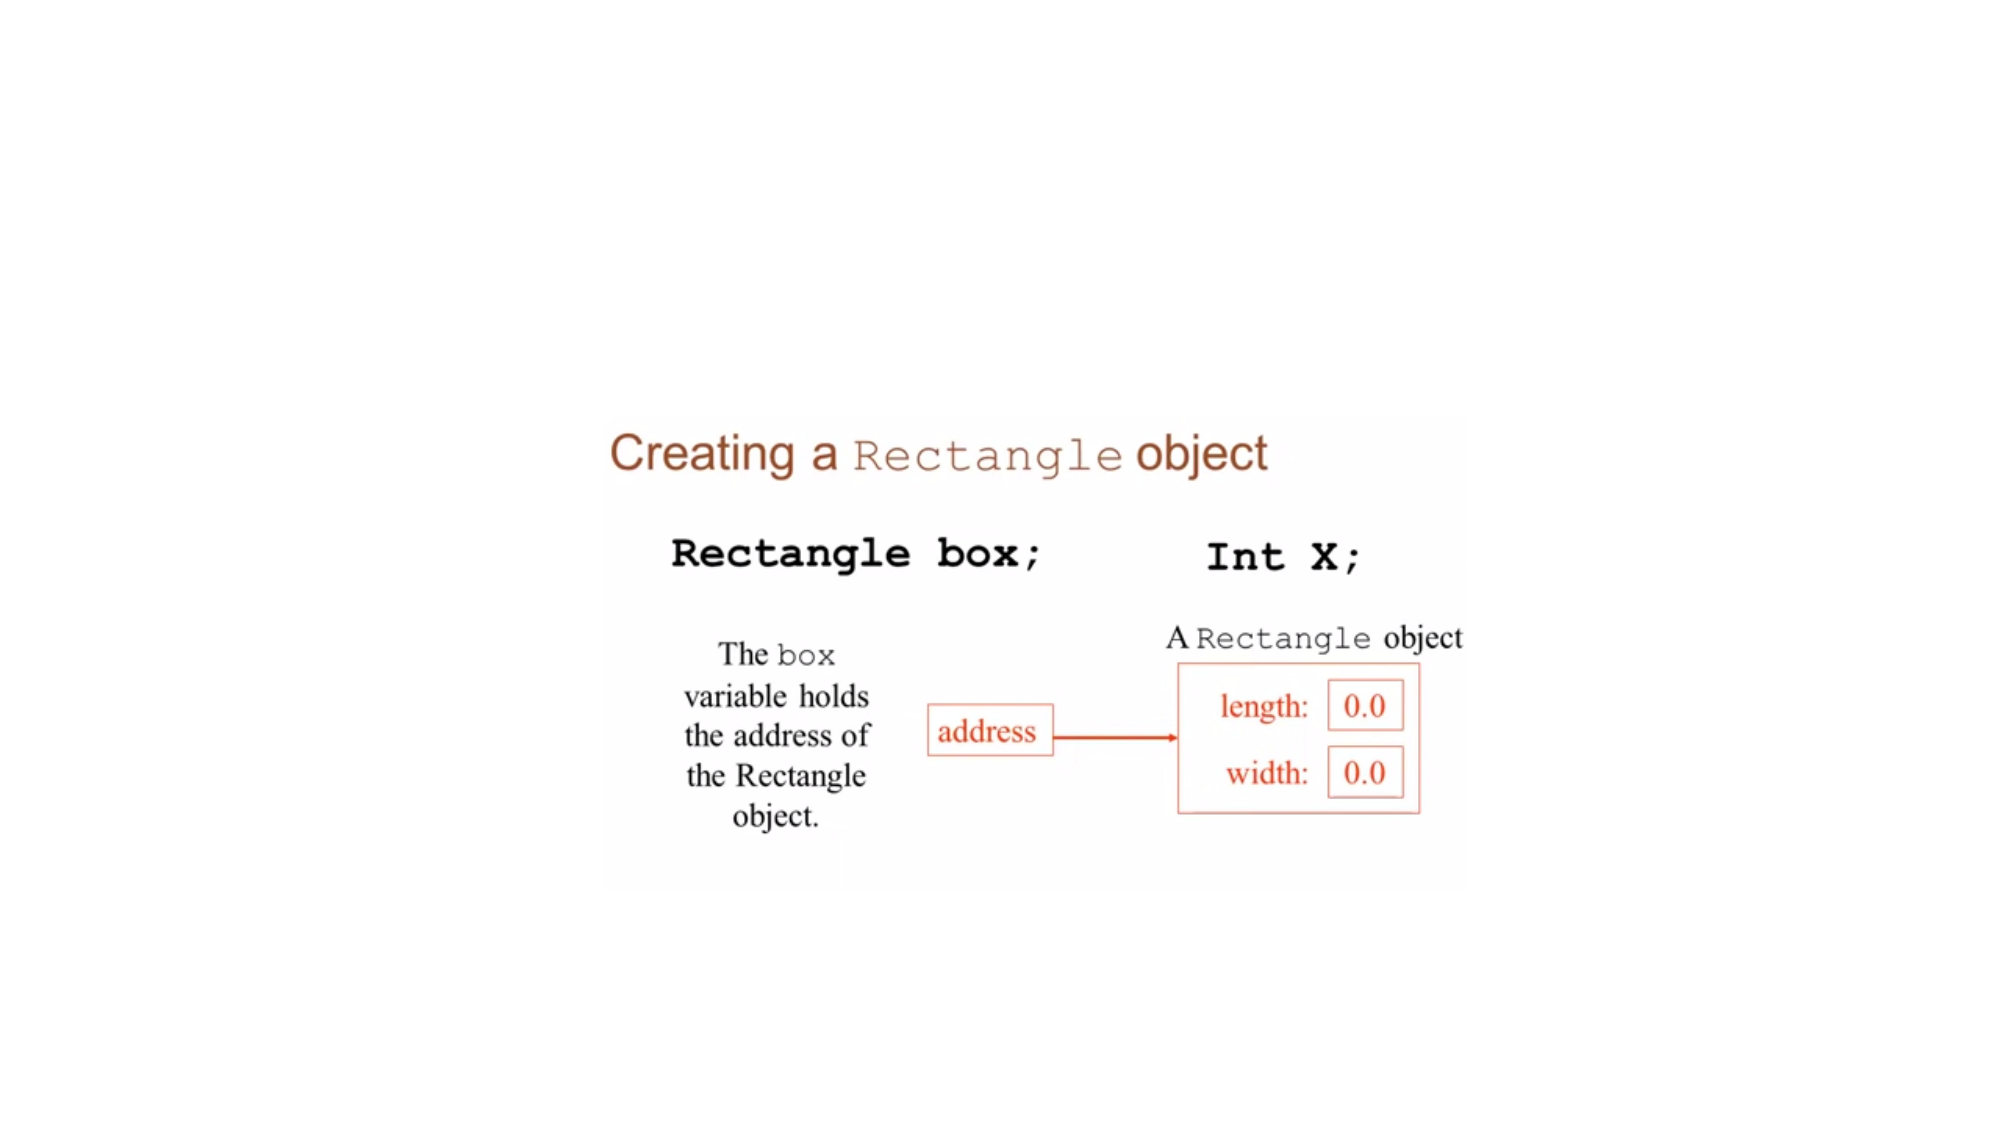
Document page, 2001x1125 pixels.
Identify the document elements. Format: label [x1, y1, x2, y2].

list [604, 415, 1468, 890]
